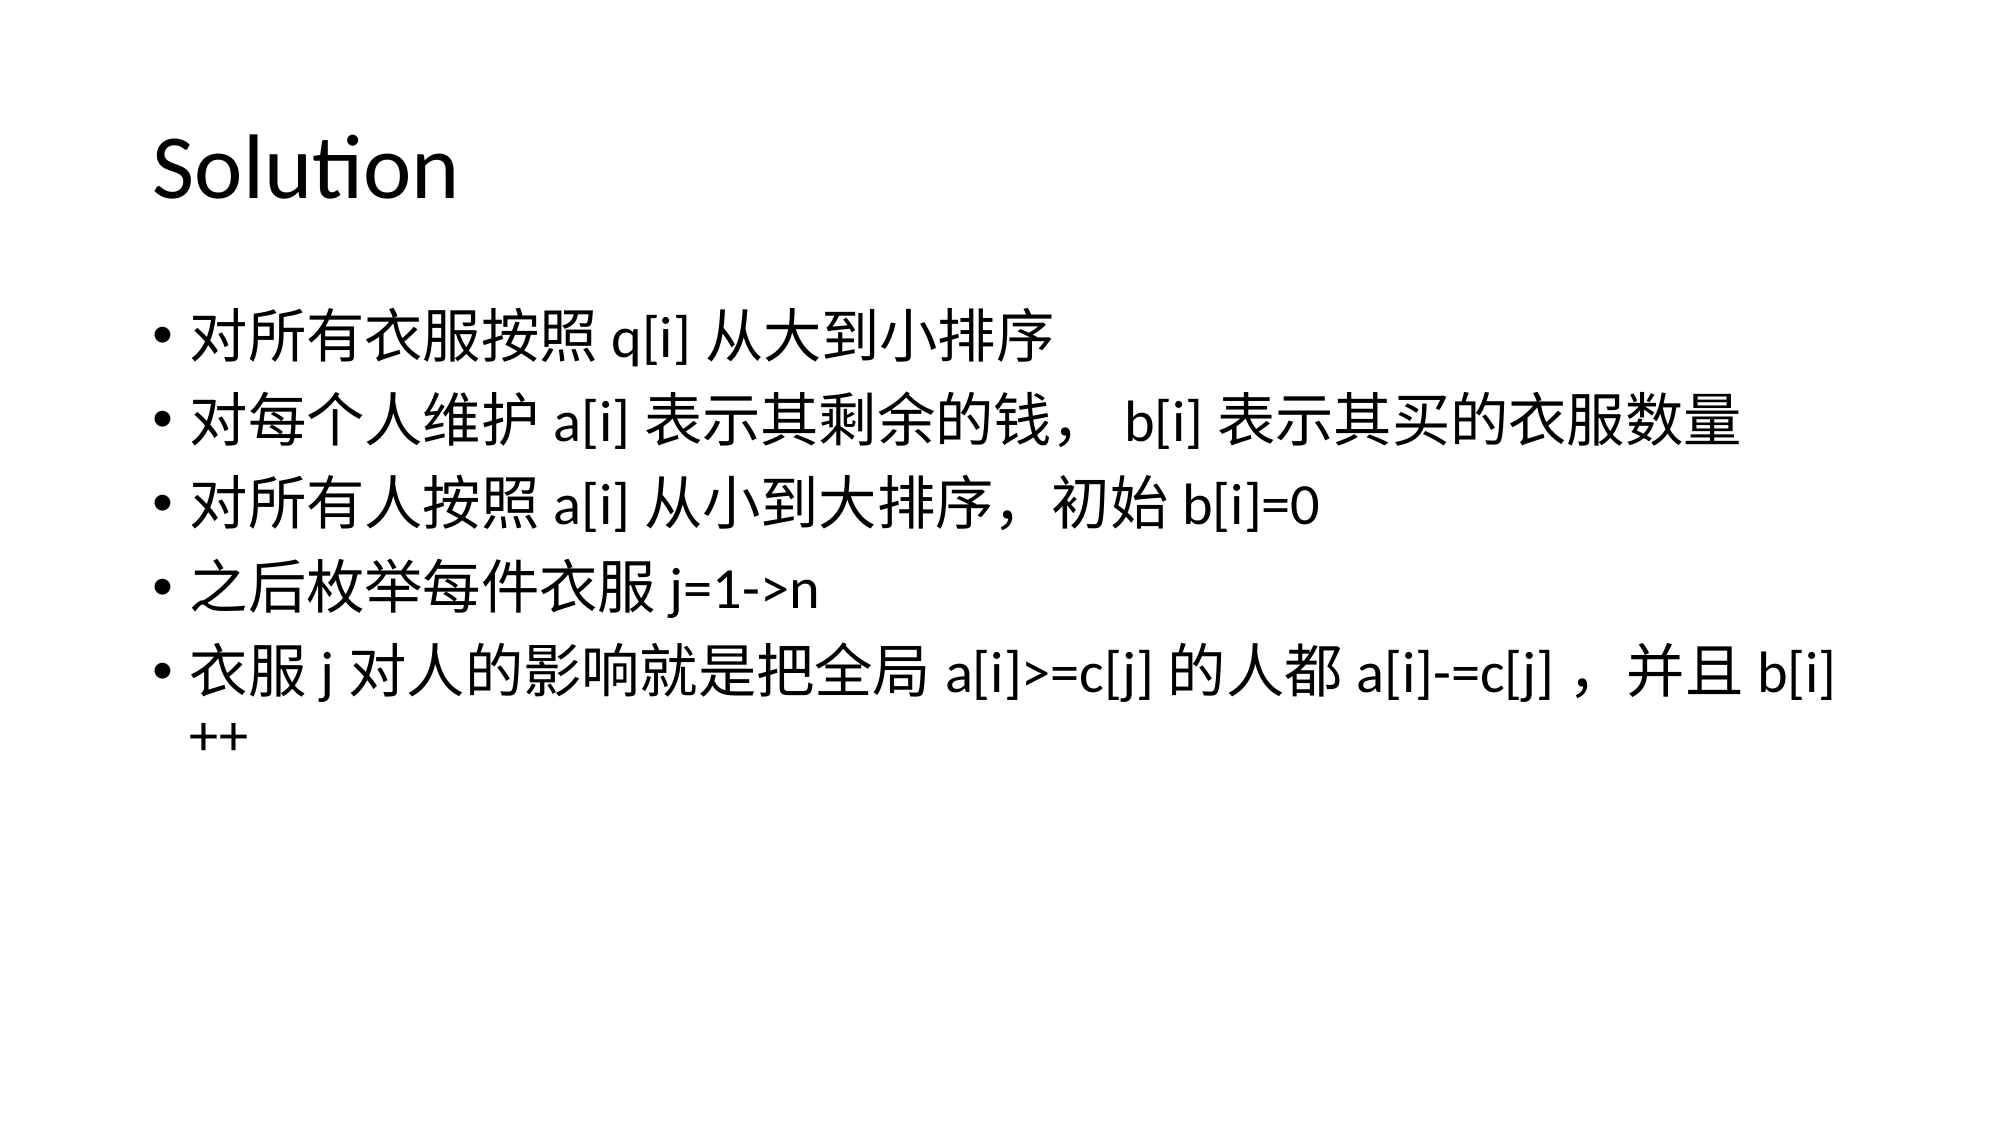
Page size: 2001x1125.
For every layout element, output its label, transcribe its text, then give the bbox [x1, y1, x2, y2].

list 对所有衣服按照q[i]从大到小排序 对每个人维护a[i]表示其剩余的钱，b[i]表示其买的衣服数量 对所有人按照a[i]从小到大排序，初始b[i]=0 之后枚举每件衣服j=1->n 衣服j对人的影响就是把全局a[i]>=c[j]的人都a[i]-=c[j]，并且b[i]++ [137, 299, 1863, 1014]
title Solution [137, 59, 1863, 278]
